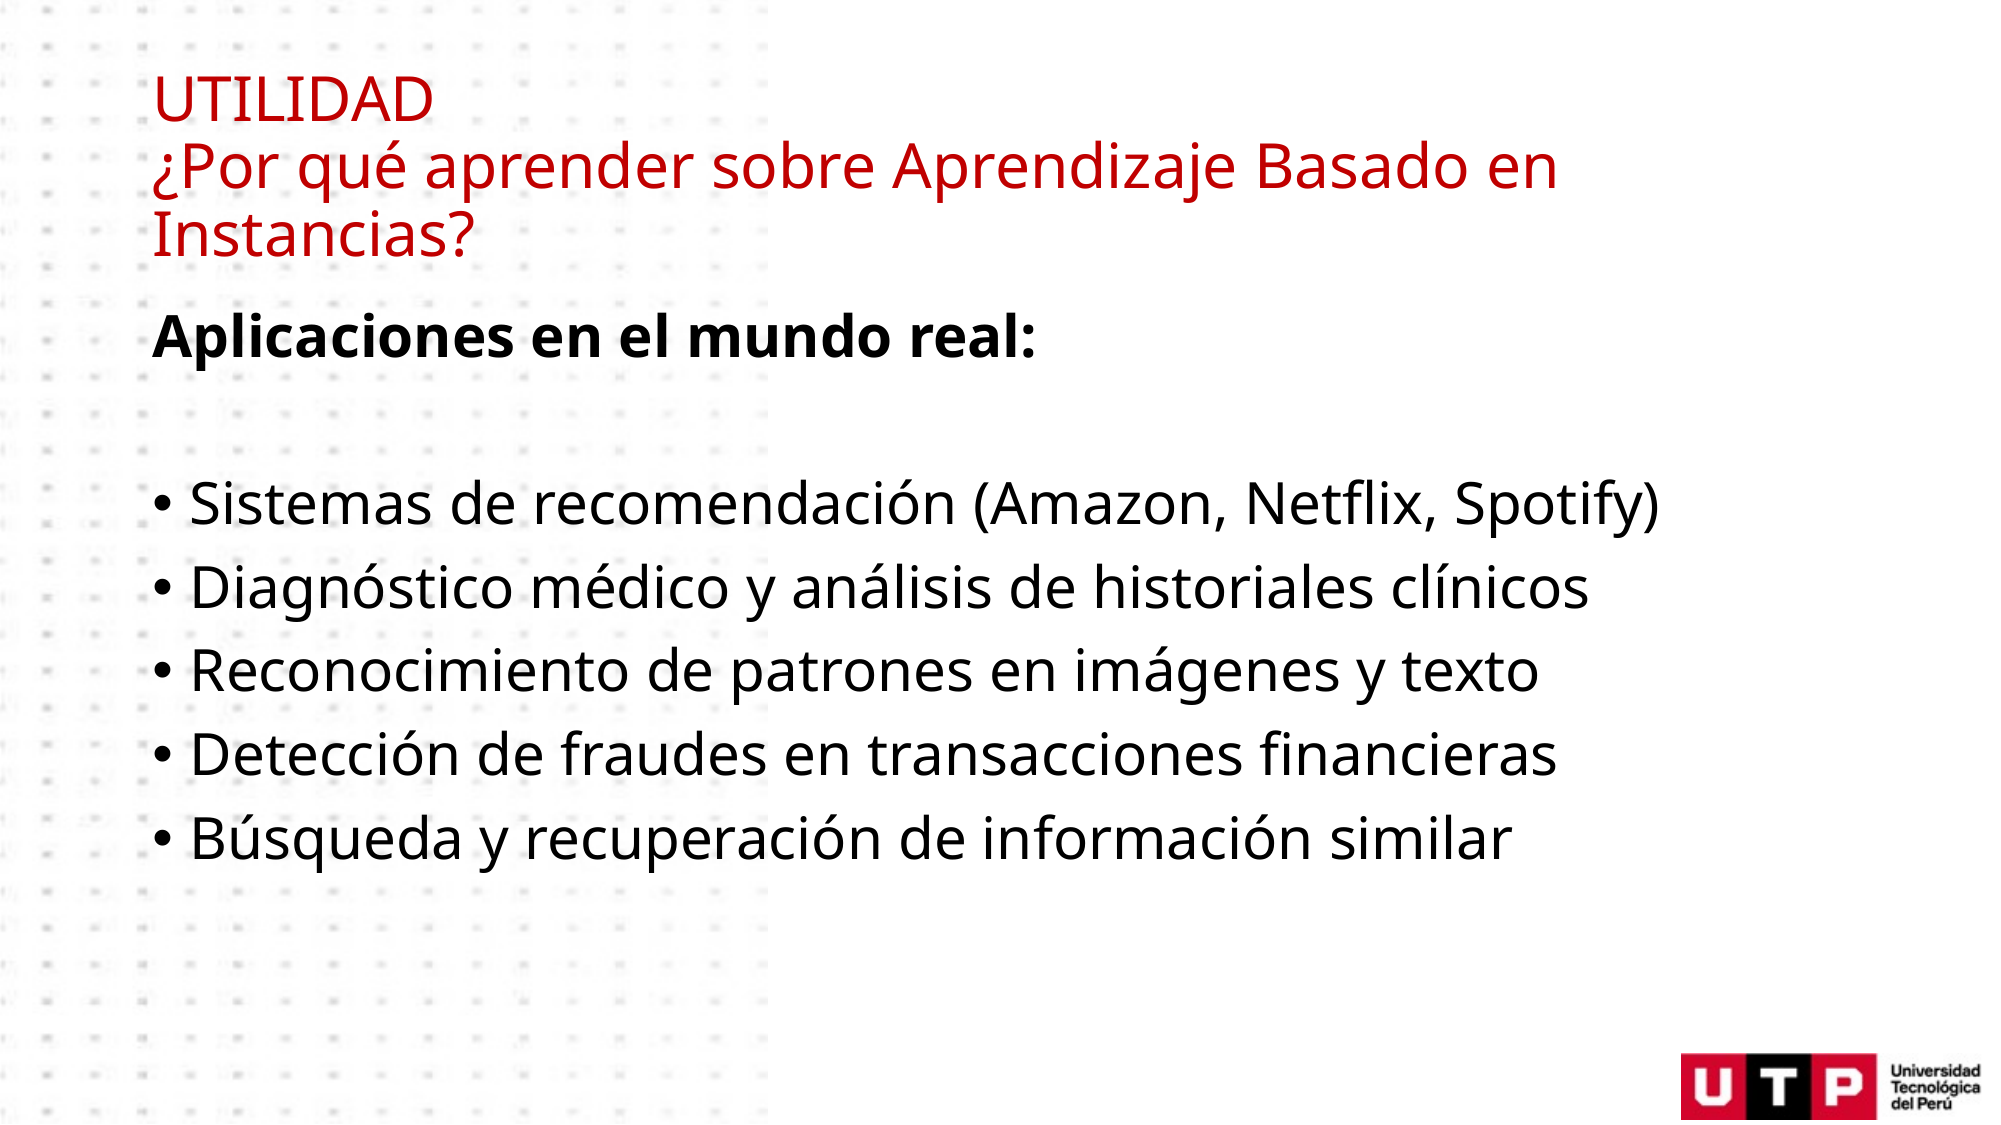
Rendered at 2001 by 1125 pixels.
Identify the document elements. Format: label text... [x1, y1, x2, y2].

picture [0, 0, 769, 1124]
title UTILIDAD ¿Por qué aprender sobre Aprendizaje Basado en Instancias? [769, 59, 1863, 278]
picture [1680, 1053, 2000, 1120]
list Aplicaciones en el mundo real: Sistemas de recomendación (Amazon, Netflix, Spotify) Diagnóstico médico y análisis de historiales clínicos Reconocimiento de patrones en imágenes y texto Detección de fraudes en transacciones financieras Búsqueda y recuperación de información similar [769, 299, 1863, 1014]
